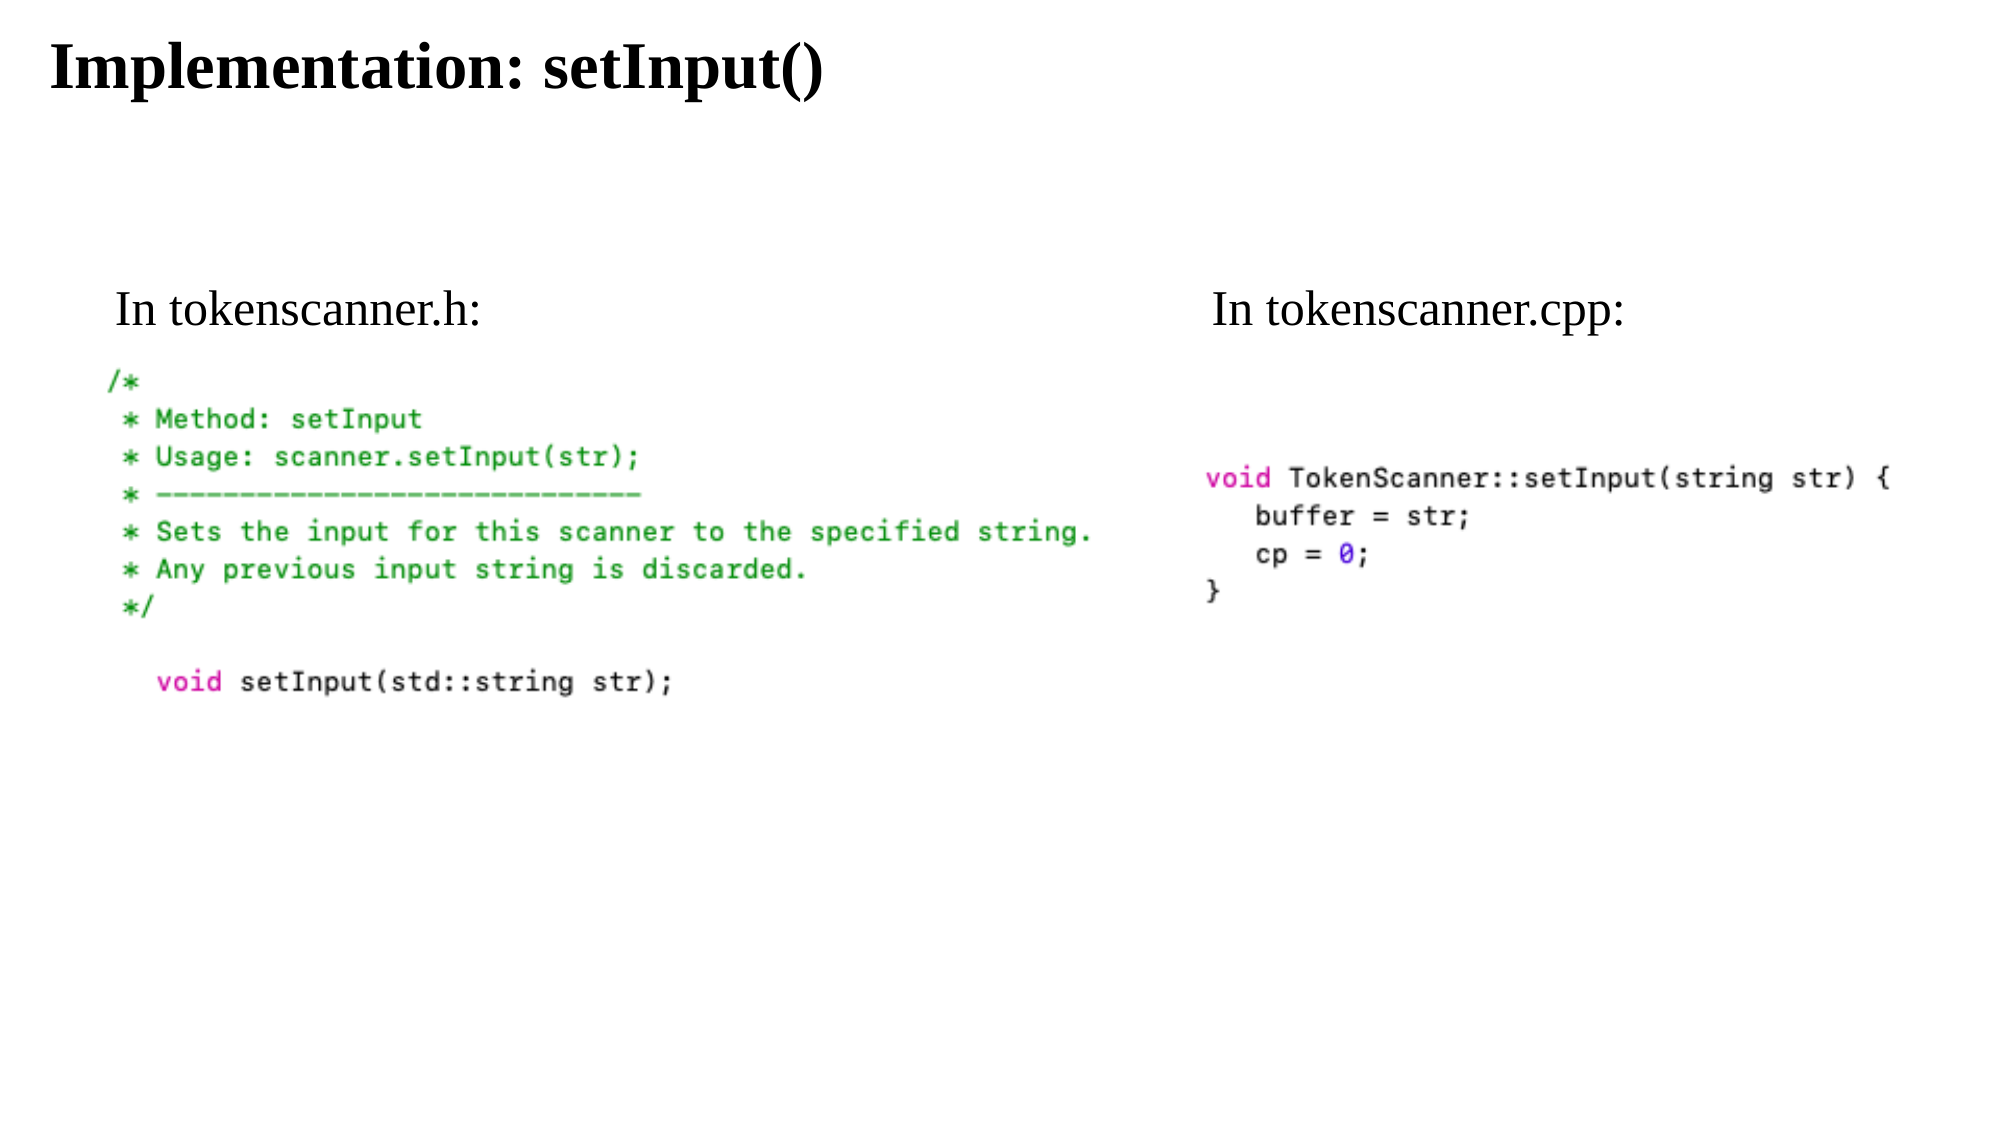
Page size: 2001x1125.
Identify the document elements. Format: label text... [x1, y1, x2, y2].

text_box Implementation: setInput() [34, 14, 841, 110]
text_box In tokenscanner.h: [100, 268, 498, 343]
picture [1195, 452, 1906, 616]
picture [98, 362, 1101, 706]
text_box In tokenscanner.cpp: [1196, 268, 1642, 343]
